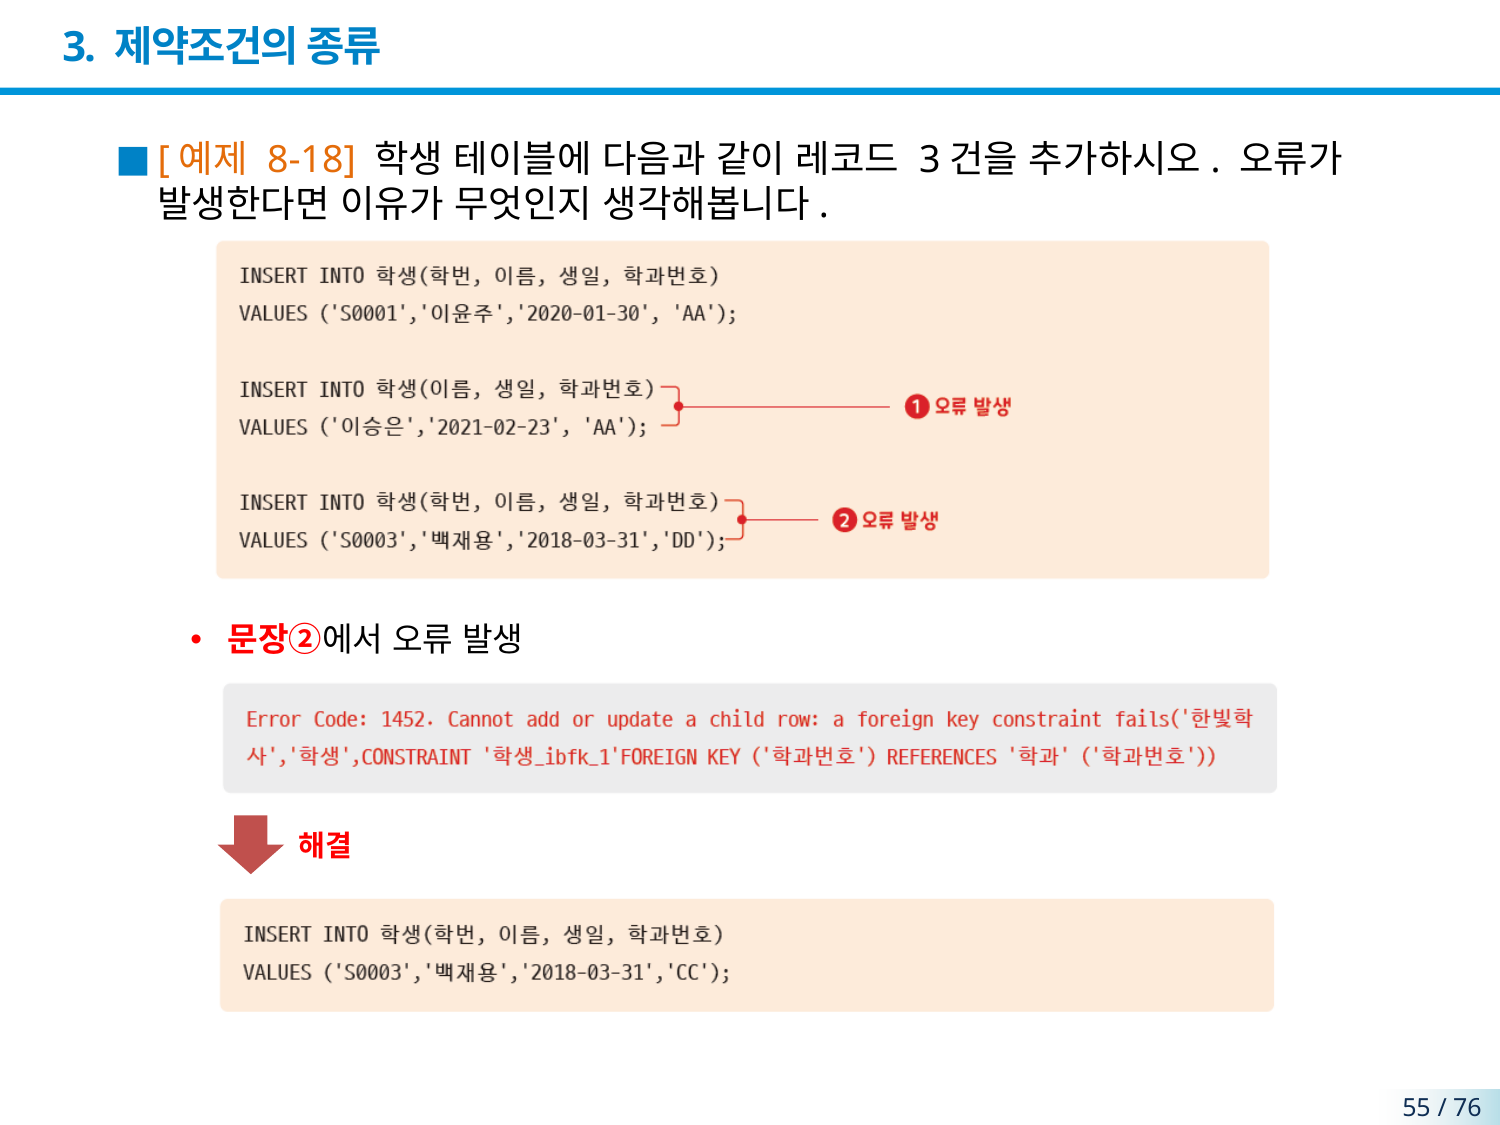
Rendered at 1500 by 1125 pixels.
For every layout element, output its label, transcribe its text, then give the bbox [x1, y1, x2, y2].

picture [217, 676, 1283, 800]
text_box [215, 813, 283, 876]
list [예제 8-18] 학생 테이블에 다음과 같이 레코드 3건을 추가하시오. 오류가 발생한다면 이유가 무엇인지 생각해봅니다. 문장②에서 오류 발생 [100, 127, 1459, 1050]
text_box 해결 [283, 819, 1034, 870]
picture [209, 236, 1274, 585]
picture [214, 893, 1280, 1019]
title 3. 제약조건의 종류 [47, 5, 1325, 84]
